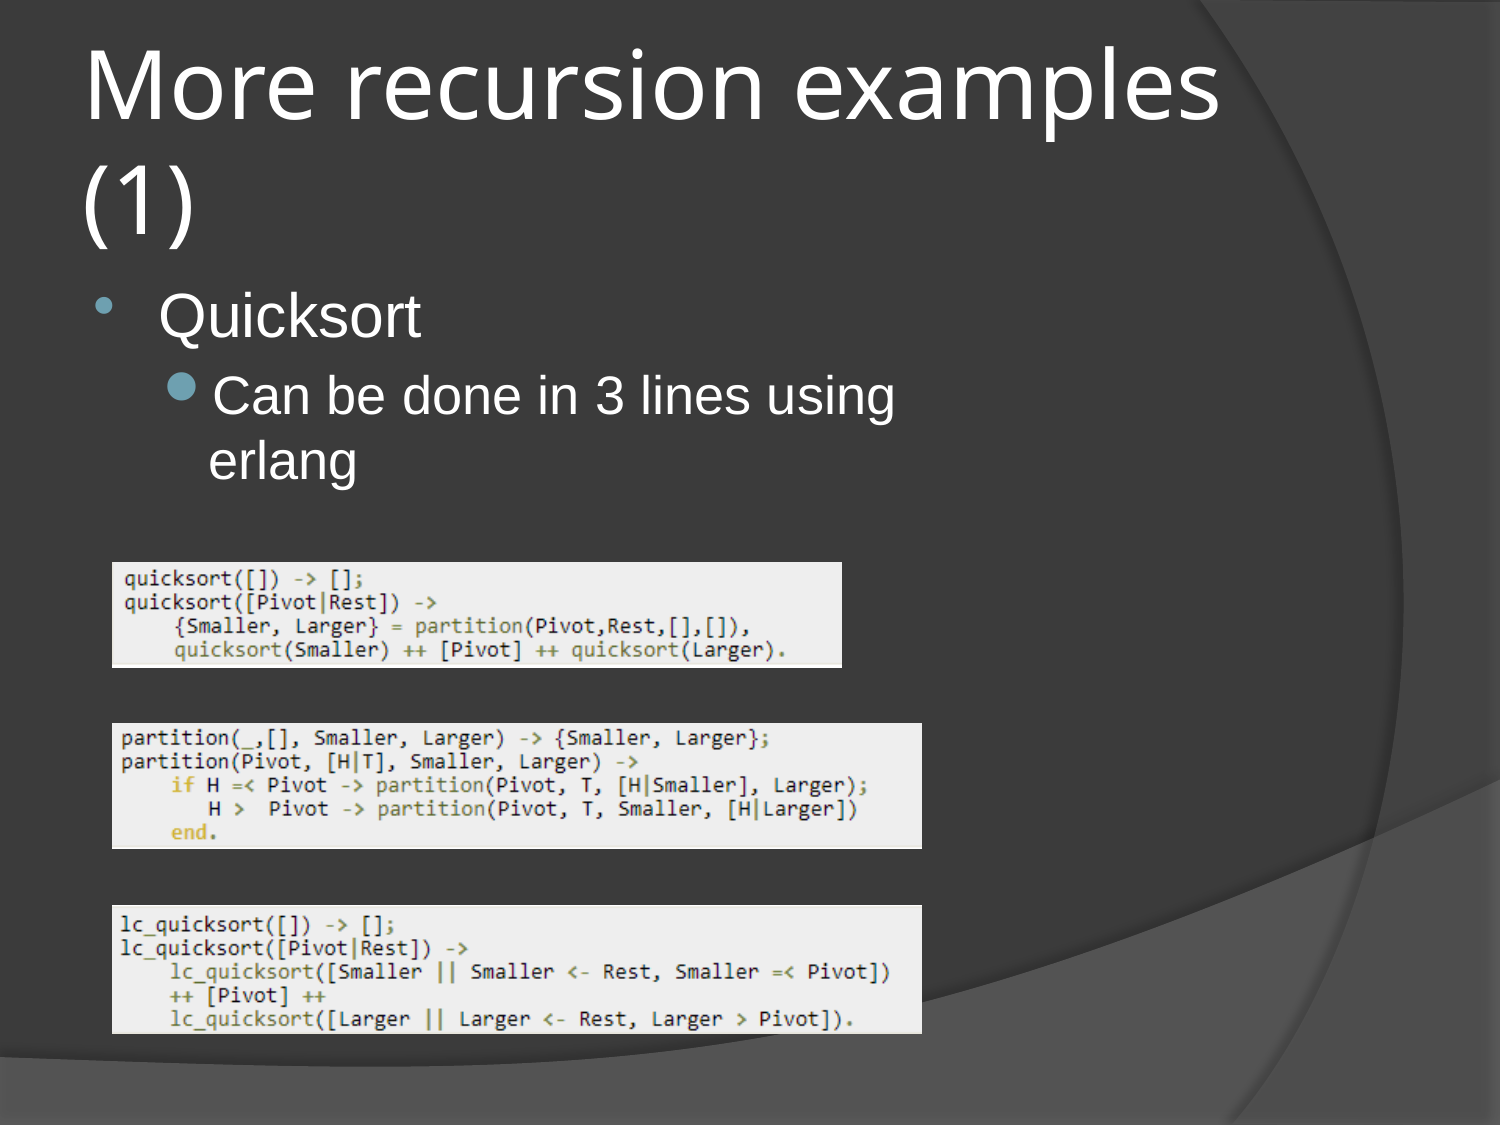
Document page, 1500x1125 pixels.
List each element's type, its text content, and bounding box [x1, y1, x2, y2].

picture [111, 904, 922, 1034]
list Quicksort Can be done in 3 lines using erlang [75, 267, 1022, 1010]
title More recursion examples (1) [75, 45, 1300, 233]
picture [111, 562, 842, 668]
picture [111, 723, 922, 849]
